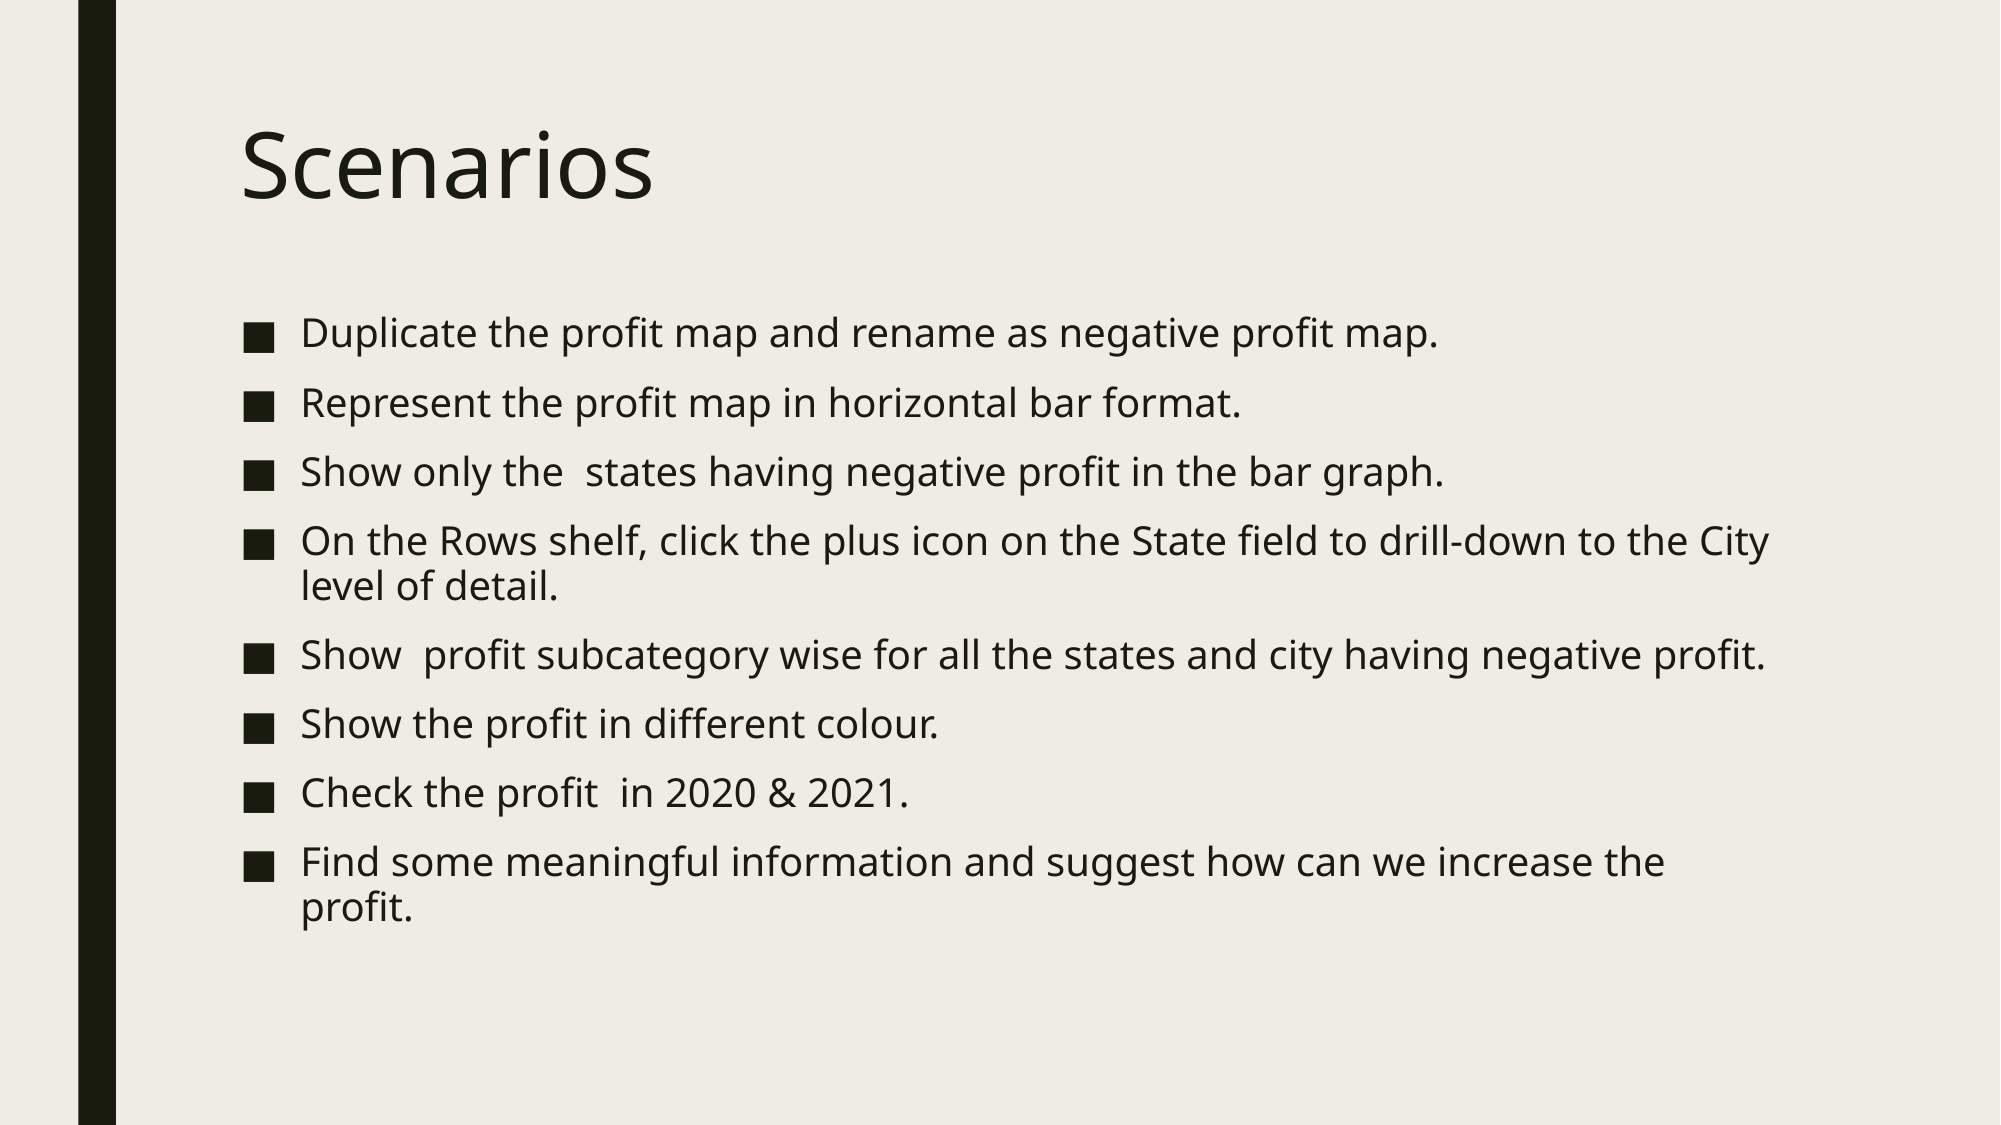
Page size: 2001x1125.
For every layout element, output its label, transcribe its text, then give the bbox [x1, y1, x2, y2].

list Duplicate the profit map and rename as negative profit map. Represent the profit map in horizontal bar format. Show only the states having negative profit in the bar graph. On the Rows shelf, click the plus icon on the State field to drill-down to the City level of detail. Show profit subcategory wise for all the states and city having negative profit. Show the profit in different colour. Check the profit in 2020 & 2021. Find some meaningful information and suggest how can we increase the profit. [225, 304, 1800, 963]
title Scenarios [225, 112, 1800, 304]
